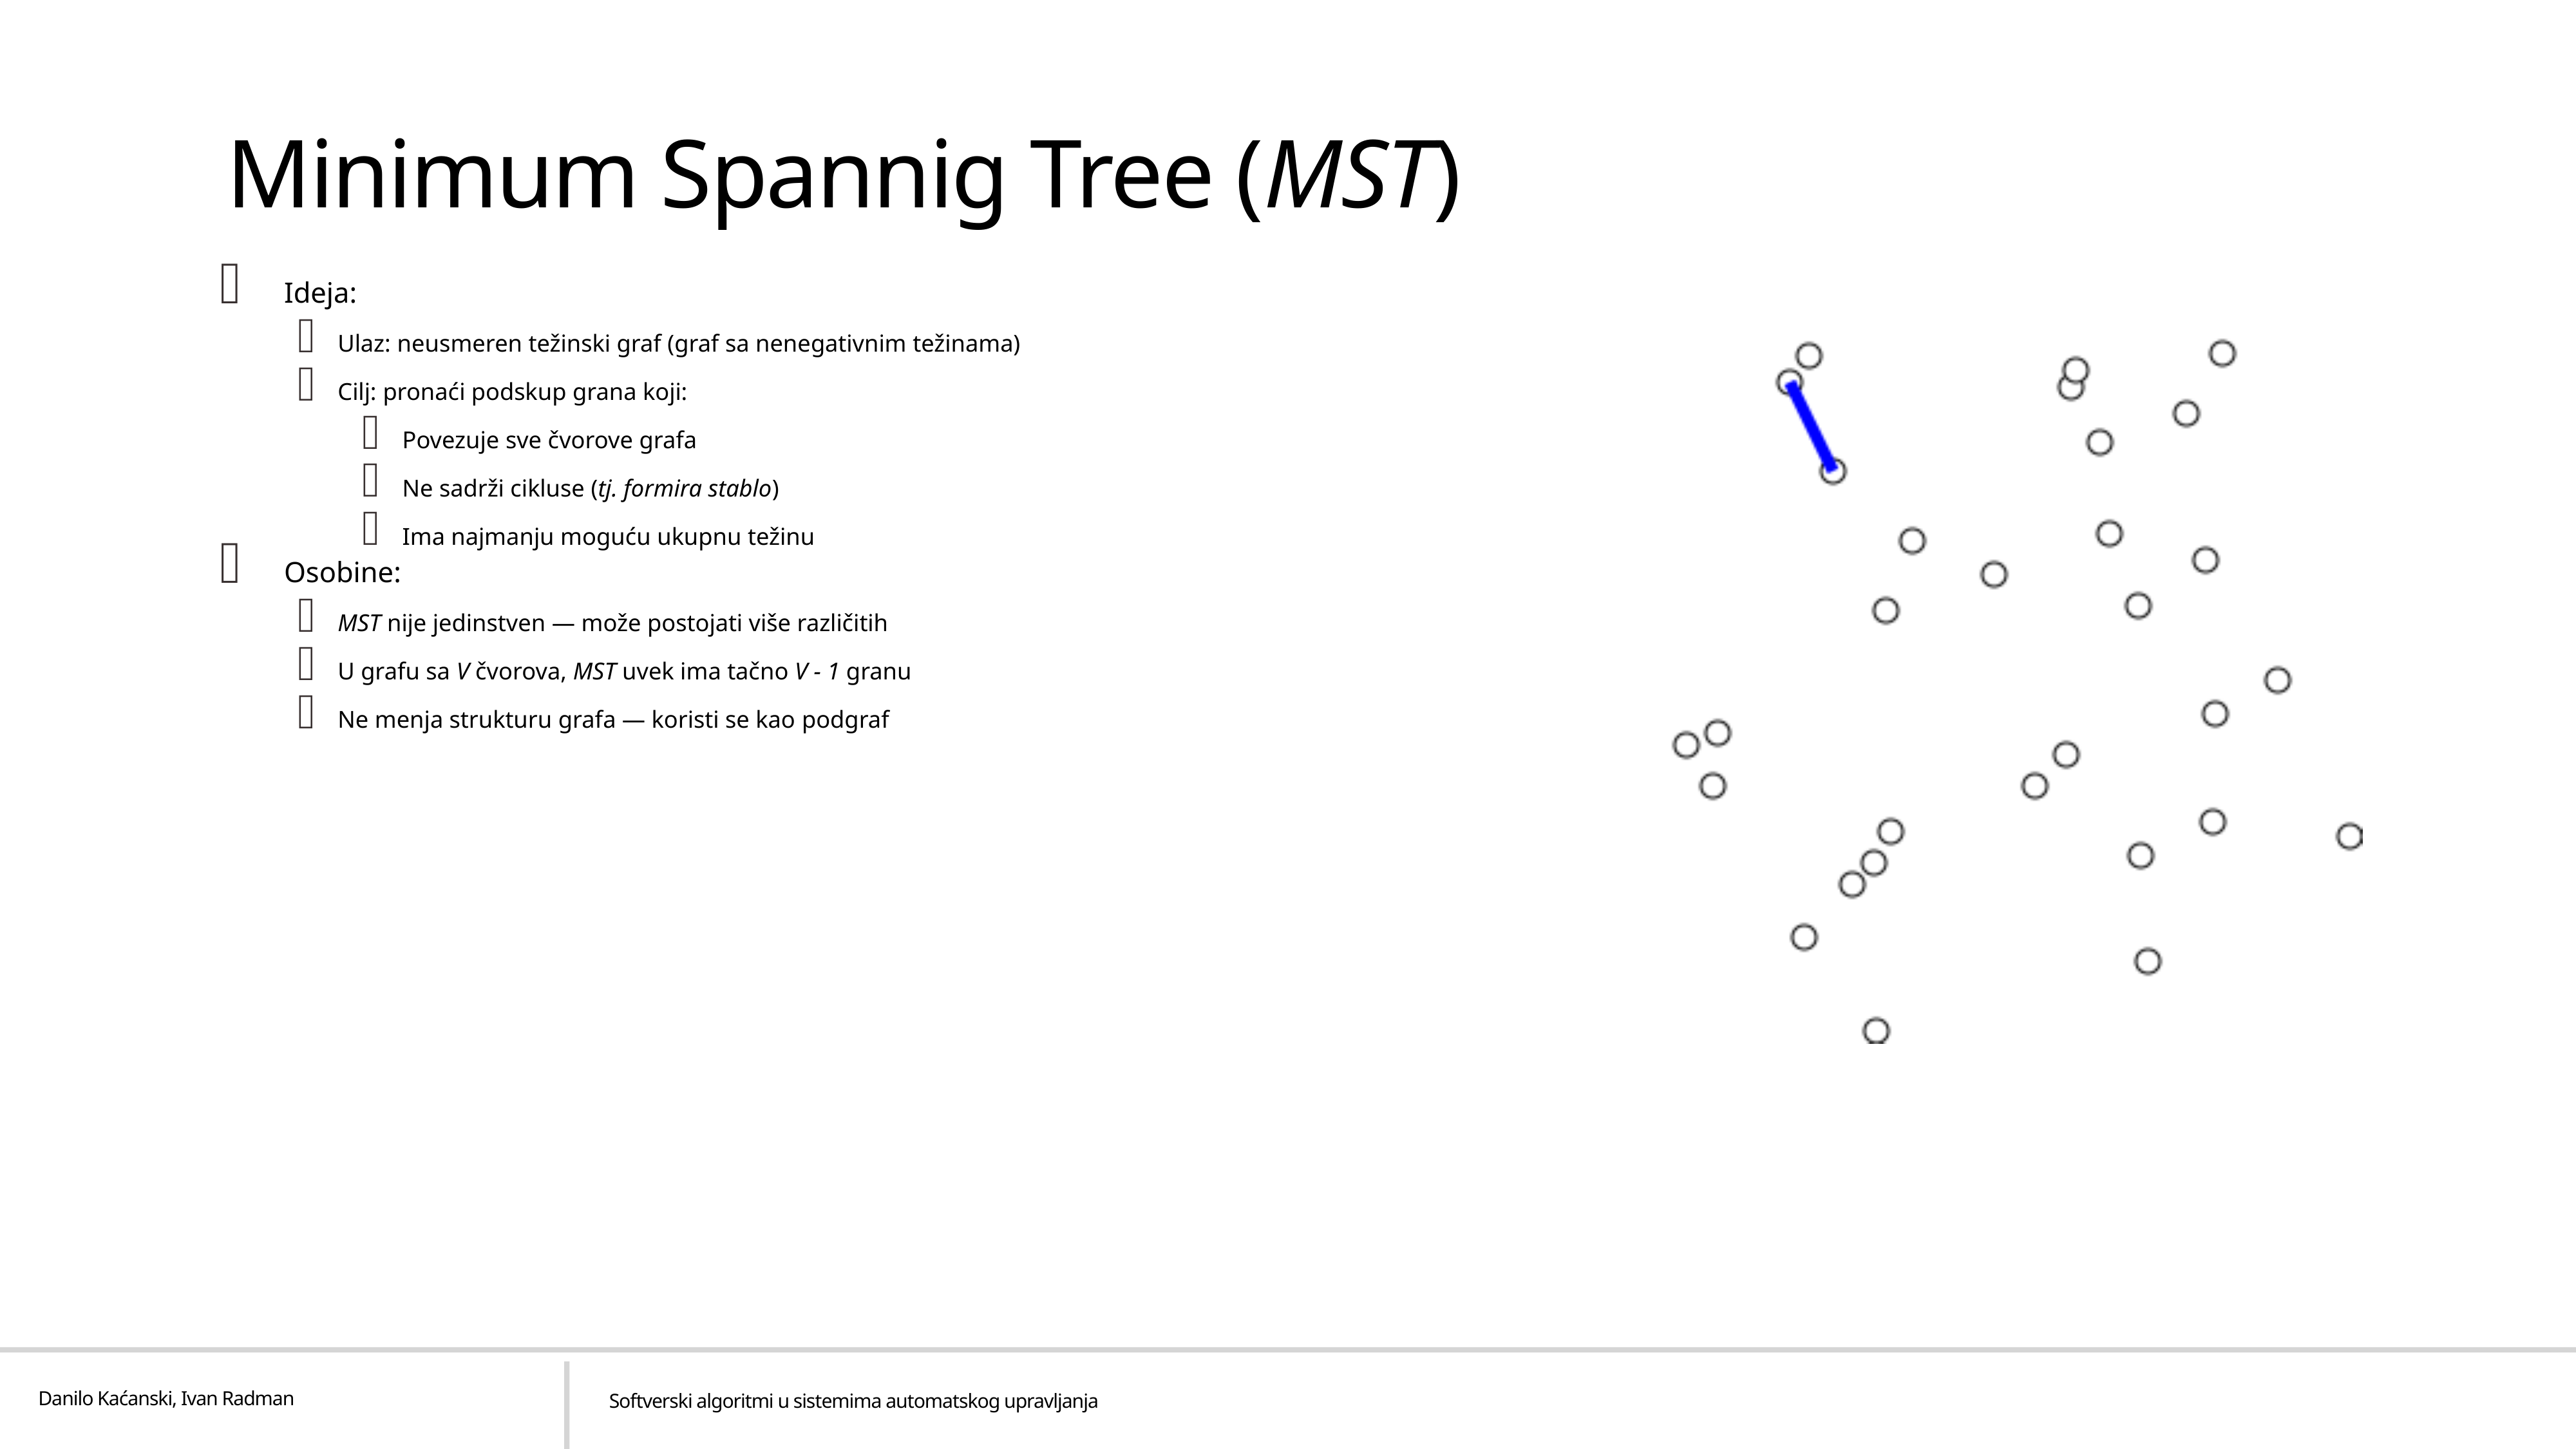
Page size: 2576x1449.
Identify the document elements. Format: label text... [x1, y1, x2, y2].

title Minimum Spannig Tree (MST) [220, 21, 2415, 232]
picture [1608, 268, 2363, 1044]
text_box Ideja: Ulaz: neusmeren težinski graf (graf sa nenegativnim težinama) Cilj: pronaći podskup grana koji: Povezuje sve čvorove grafa Ne sadrži cikluse (tj. formira stablo) Ima najmanju moguću ukupnu težinu Osobine: MST nije jedinstven — može postojati više različitih U grafu sa V čvorova, MST uvek ima tačno V - 1 granu Ne menja strukturu grafa — koristi se kao podgraf [214, 265, 1426, 1079]
